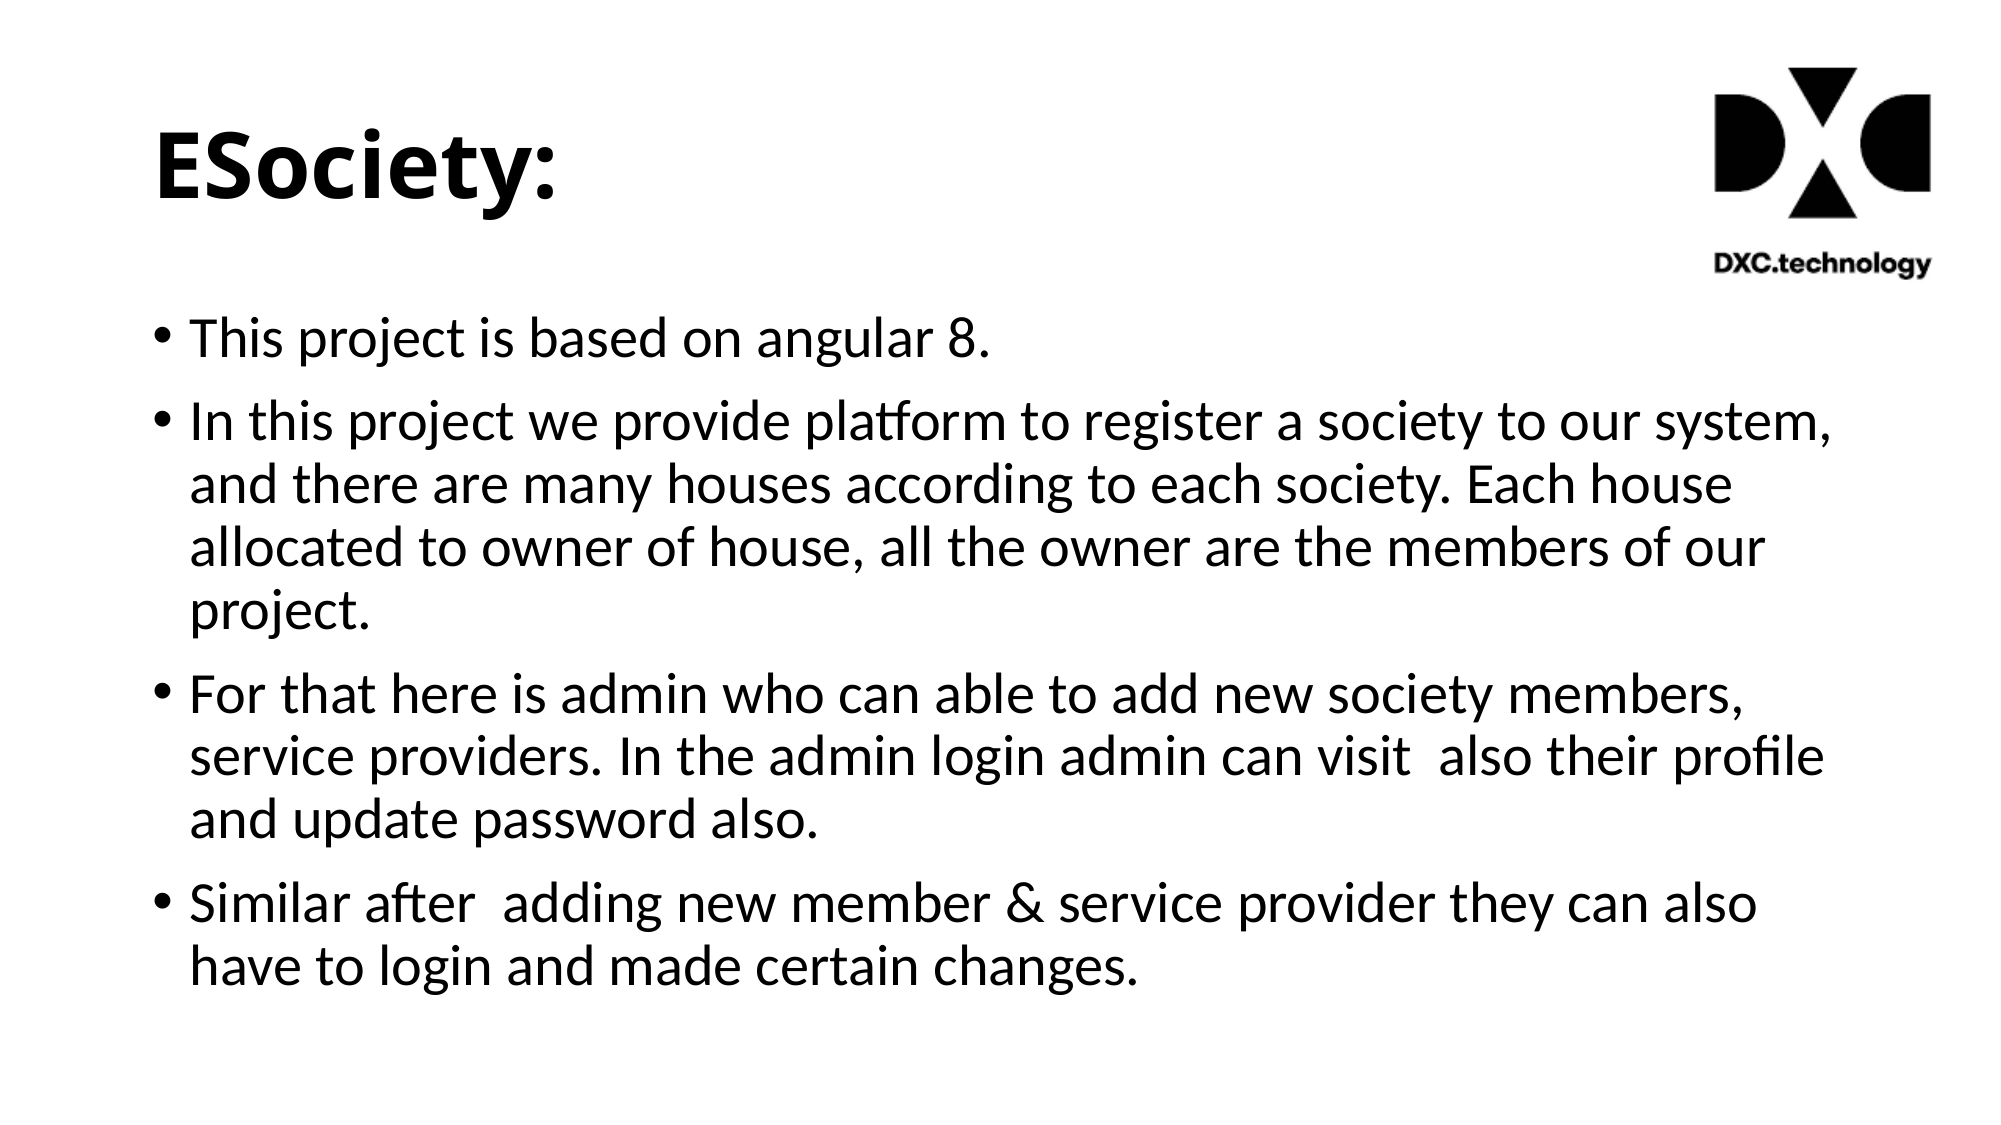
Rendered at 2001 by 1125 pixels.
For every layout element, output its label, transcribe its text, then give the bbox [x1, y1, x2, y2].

list This project is based on angular 8. In this project we provide platform to register a society to our system, and there are many houses according to each society. Each house allocated to owner of house, all the owner are the members of our project. For that here is admin who can able to add new society members, service providers. In the admin login admin can visit also their profile and update password also. Similar after adding new member & service provider they can also have to login and made certain changes. [137, 299, 1863, 1014]
picture [1646, 0, 2000, 349]
title ESociety: [137, 59, 1646, 278]
